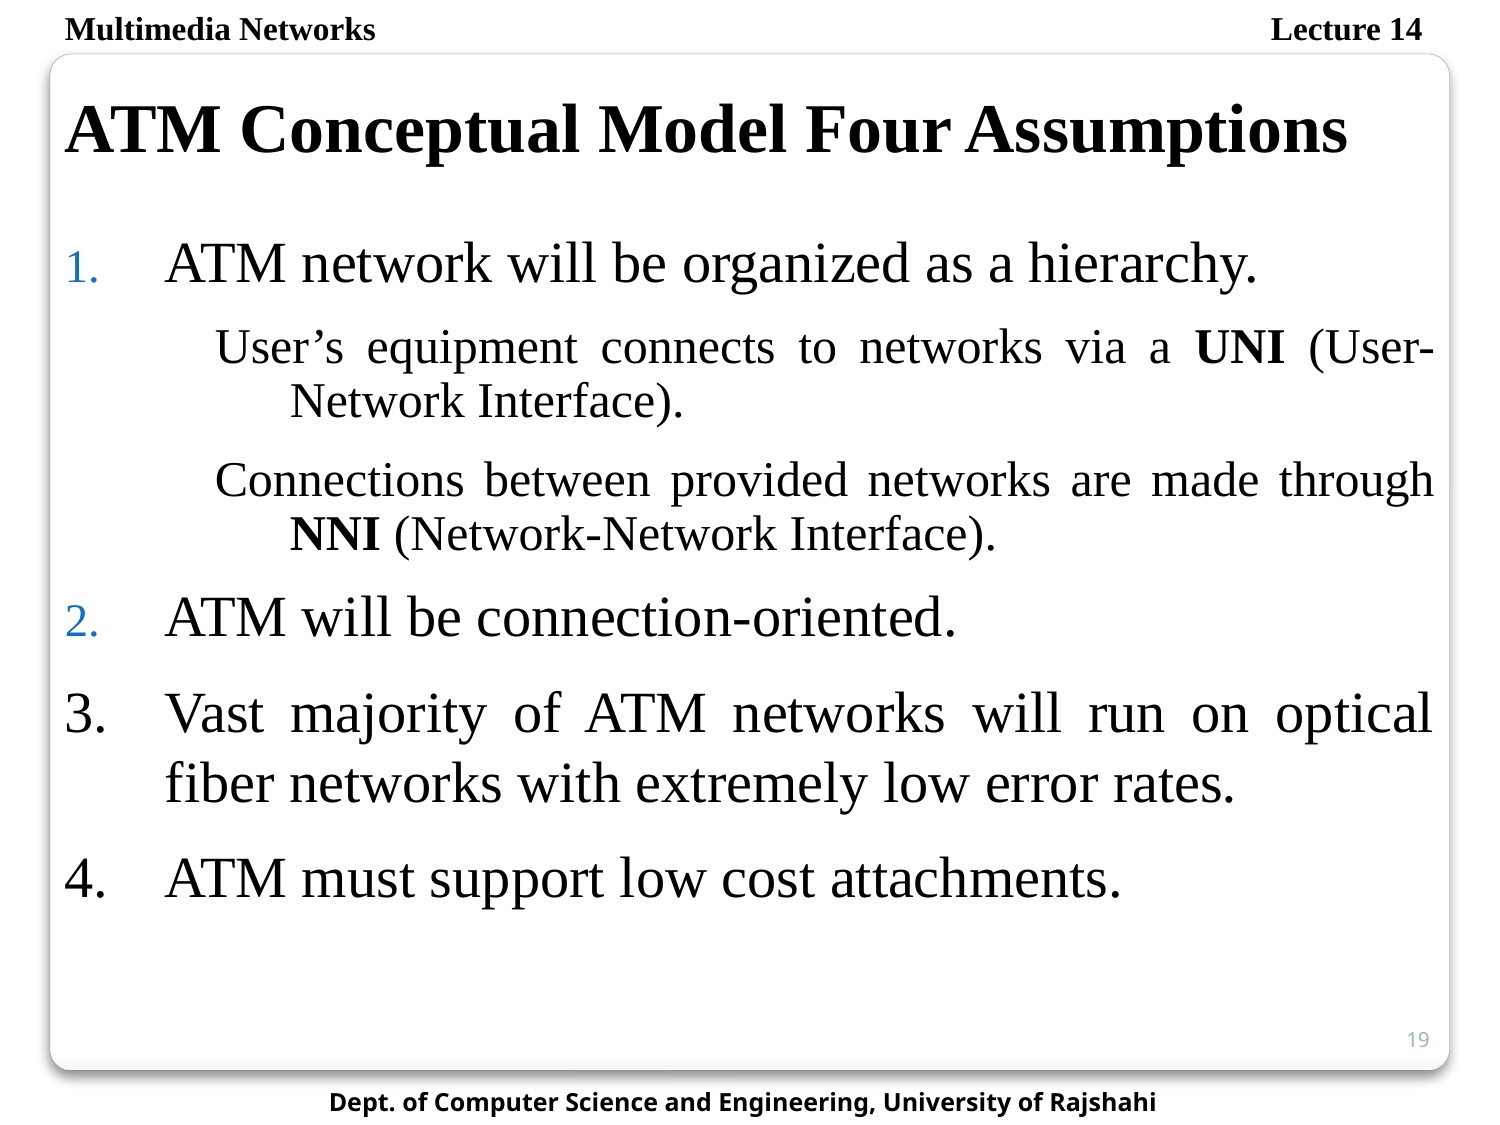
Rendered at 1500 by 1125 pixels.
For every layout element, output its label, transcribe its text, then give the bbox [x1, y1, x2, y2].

text_box ATM Conceptual Model Four Assumptions [50, 75, 1450, 224]
text_box ATM network will be organized as a hierarchy. User’s equipment connects to networks via a UNI (User-Network Interface). Connections between provided networks are made through NNI (Network-Network Interface). ATM will be connection-oriented. Vast majority of ATM networks will run on optical fiber networks with extremely low error rates. ATM must support low cost attachments. [50, 224, 1450, 975]
text_box Lecture 14 [1137, 0, 1438, 55]
text_box Multimedia Networks [50, 0, 400, 55]
text_box Dept. of Computer Science and Engineering, University of Rajshahi [74, 1079, 1413, 1125]
slide_number 19 [1369, 1002, 1445, 1063]
